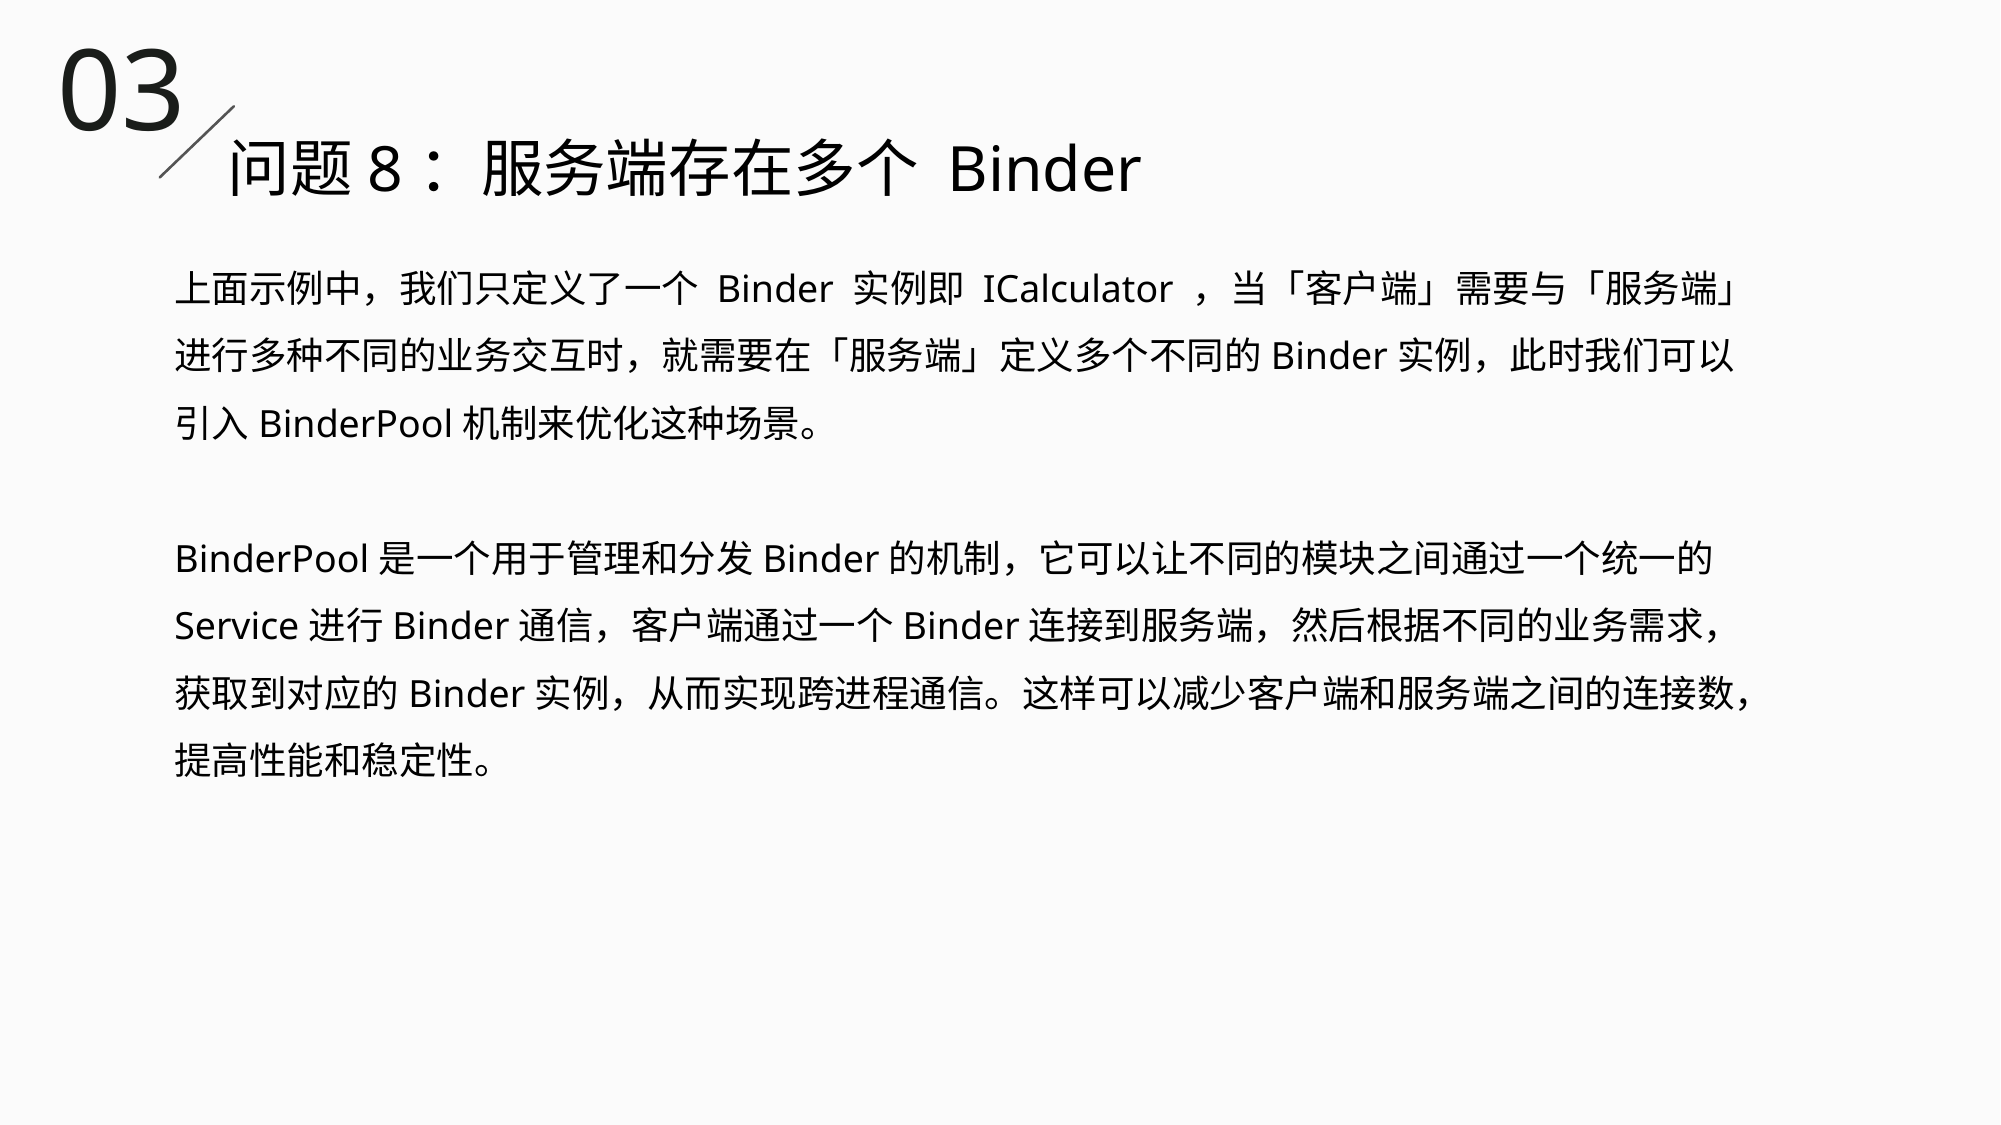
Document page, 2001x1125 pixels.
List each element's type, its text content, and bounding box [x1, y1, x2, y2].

text_box 03 [42, 10, 214, 161]
text_box 上面示例中，我们只定义了一个 Binder 实例即 ICalculator ，当「客户端」需要与「服务端」进行多种不同的业务交互时，就需要在「服务端」定义多个不同的Binder实例，此时我们可以引入BinderPool机制来优化这种场景。 BinderPool是一个用于管理和分发Binder的机制，它可以让不同的模块之间通过一个统一的Service进行Binder通信，客户端通过一个Binder连接到服务端，然后根据不同的业务需求，获取到对应的Binder实例，从而实现跨进程通信。这样可以减少客户端和服务端之间的连接数，提高性能和稳定性。 [159, 234, 1782, 998]
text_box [159, 106, 234, 178]
text_box 问题8：服务端存在多个 Binder [213, 106, 1782, 212]
